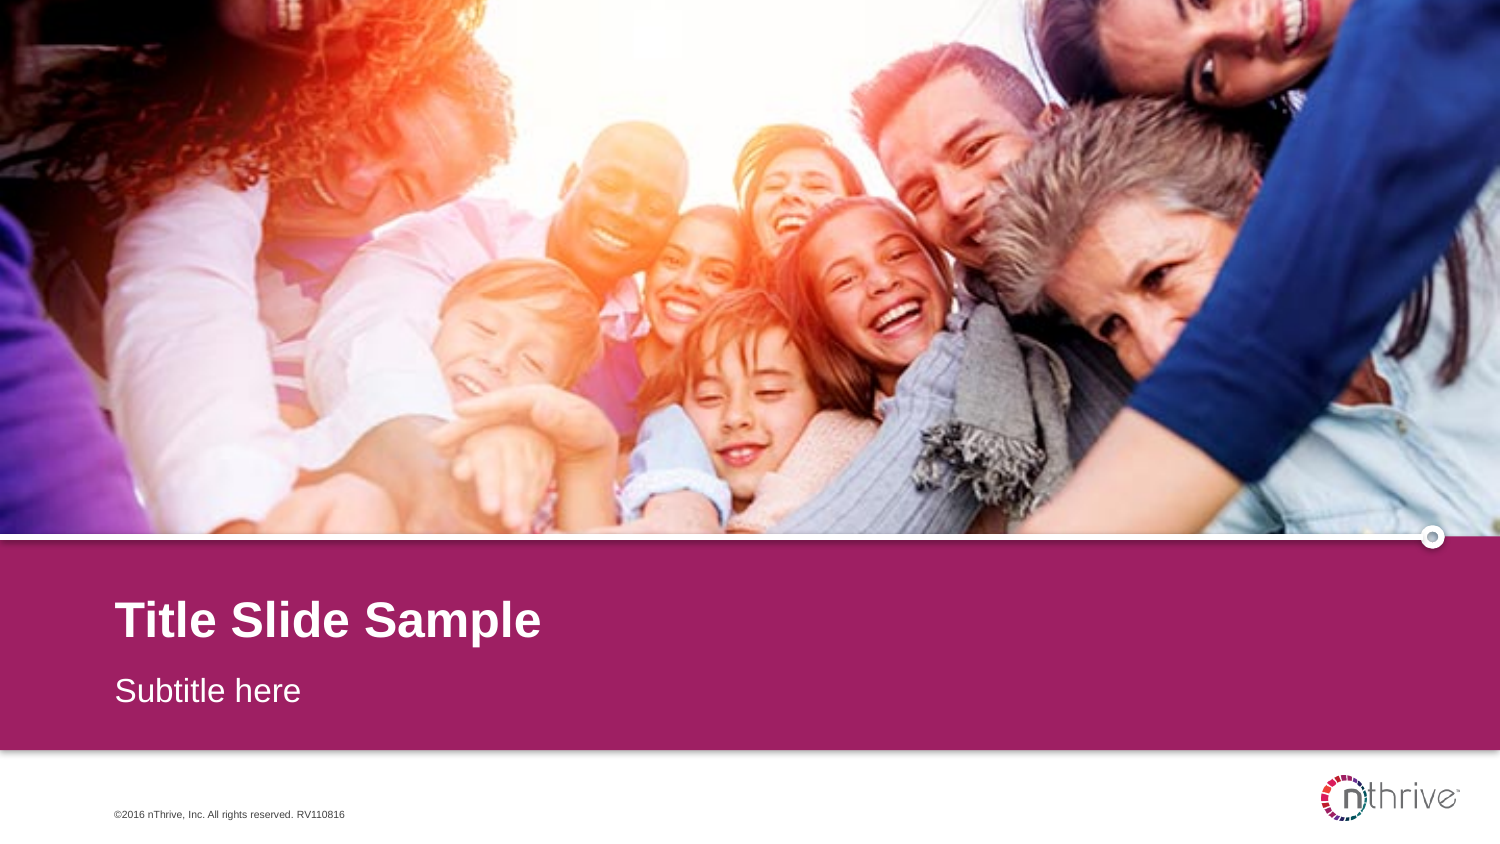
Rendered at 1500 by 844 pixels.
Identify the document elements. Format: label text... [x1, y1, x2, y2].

title Title Slide Sample [99, 548, 1375, 656]
picture [1428, 532, 1438, 542]
picture [0, 0, 1500, 536]
subtitle Subtitle here [99, 661, 1375, 736]
picture [1321, 775, 1460, 821]
